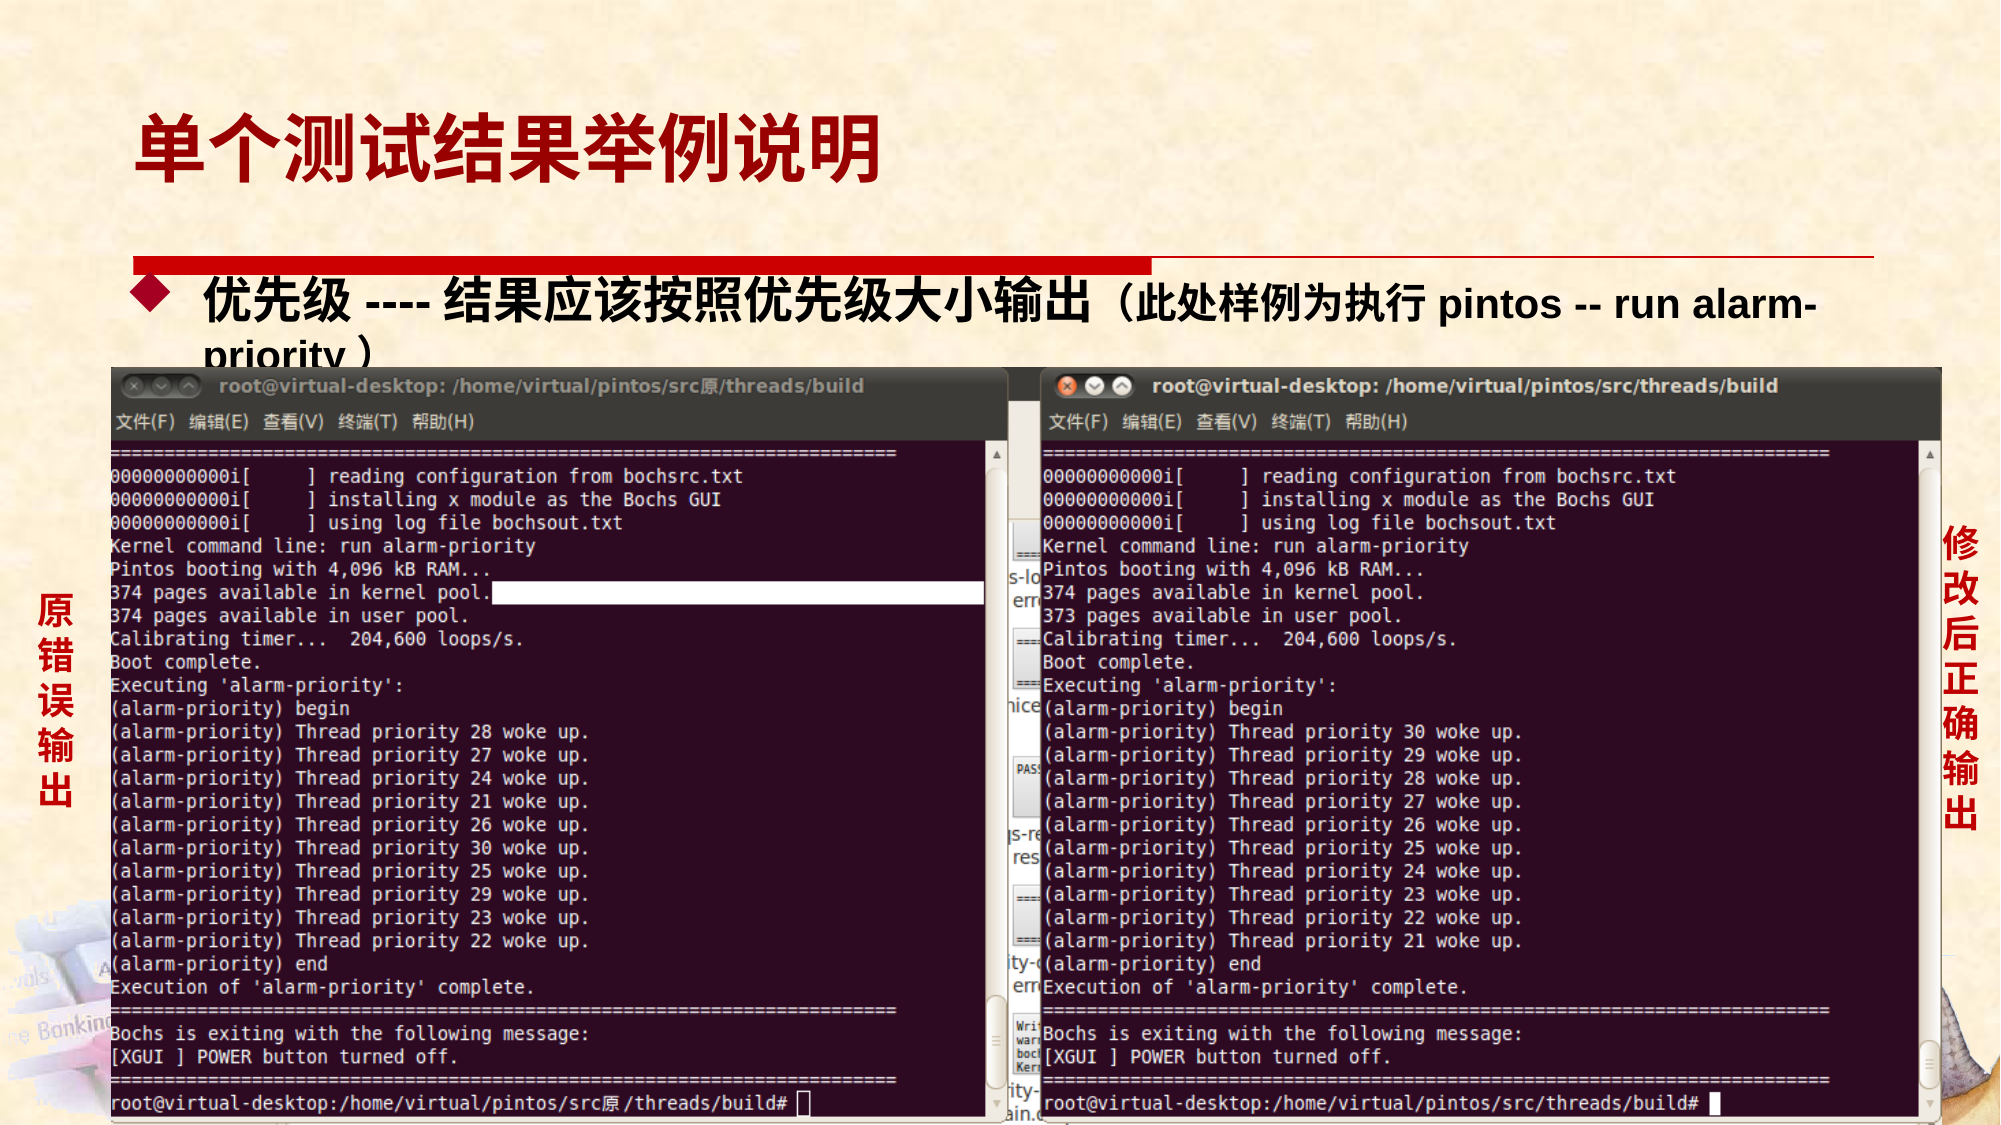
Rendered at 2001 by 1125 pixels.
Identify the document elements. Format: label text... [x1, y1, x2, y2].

list 优先级----结果应该按照优先级大小输出（此处样例为执行pintos -- run alarm-priority） [110, 260, 1836, 579]
title 单个测试结果举例说明 [117, 0, 1868, 200]
text_box 修改后正确输出 [1942, 512, 2000, 843]
text_box 原错误输出 [22, 579, 111, 820]
picture [0, 0, 2001, 1125]
